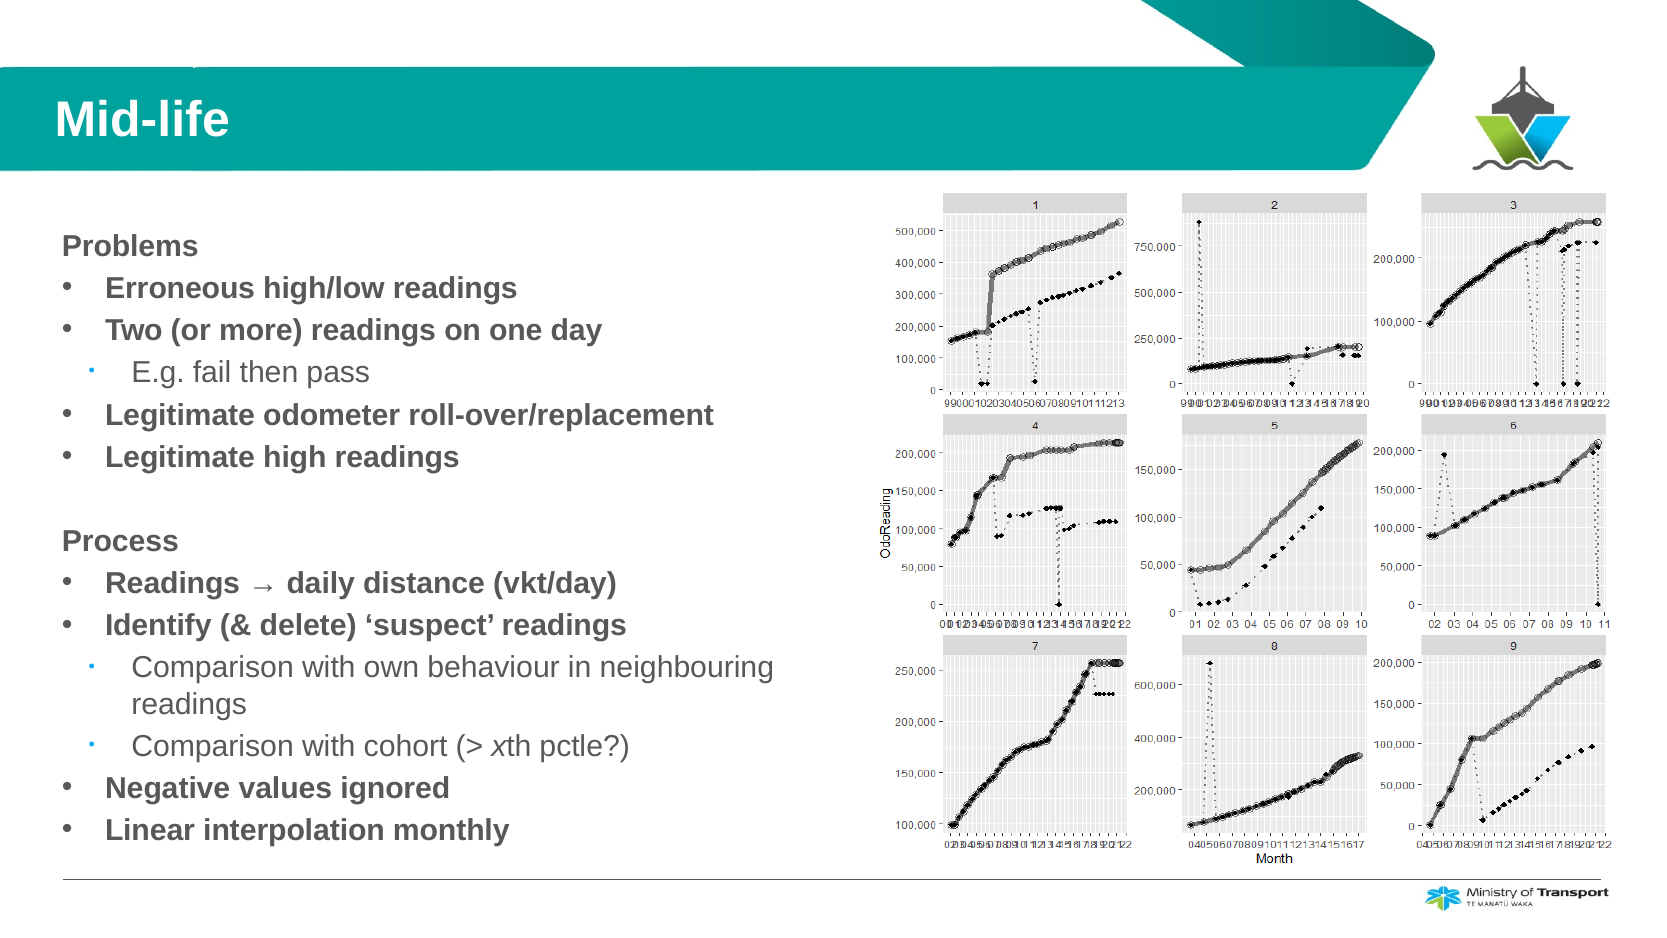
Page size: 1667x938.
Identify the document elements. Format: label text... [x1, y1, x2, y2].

title Mid-life [39, 64, 1540, 168]
picture [0, 0, 1454, 183]
list Problems Erroneous high/low readings Two (or more) readings on one day E.g. fail then pass Legitimate odometer roll-over/replacement Legitimate high readings Process Readings → daily distance (vkt/day) Identify (& delete) ‘suspect’ readings Comparison with own behaviour in neighbouring readings Comparison with cohort (> xth pctle?) Negative values ignored Linear interpolation monthly [46, 218, 857, 859]
picture [1421, 883, 1614, 912]
picture [1461, 60, 1580, 176]
picture [871, 187, 1614, 871]
